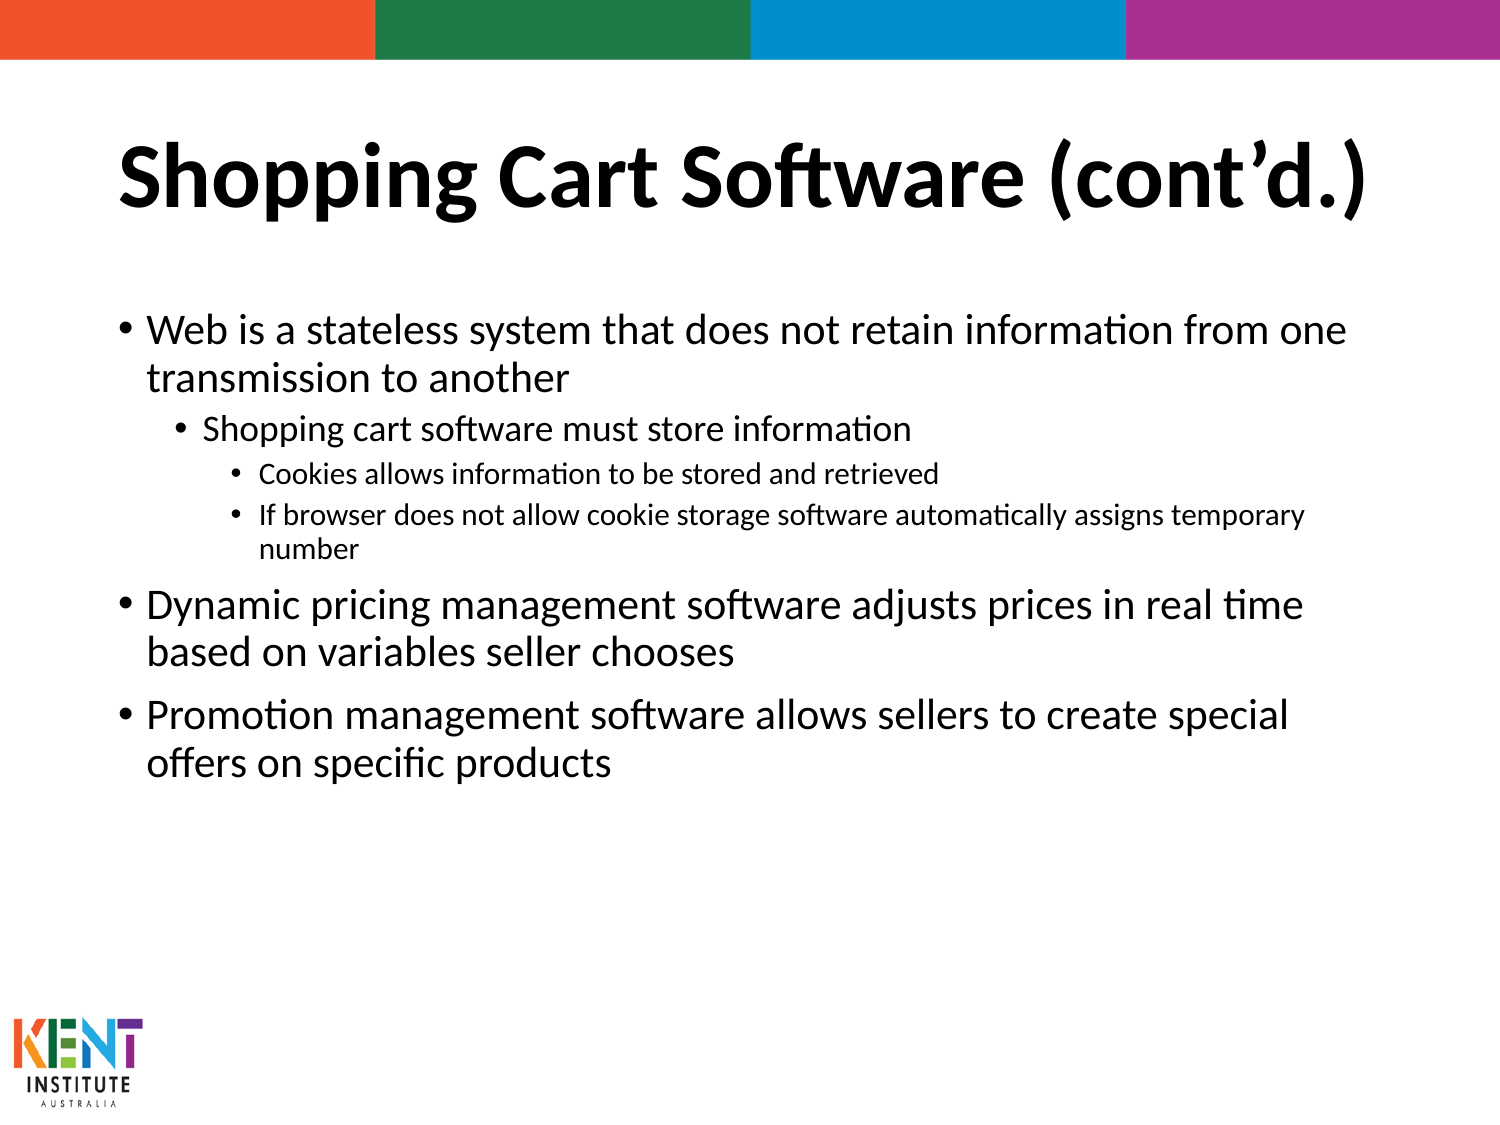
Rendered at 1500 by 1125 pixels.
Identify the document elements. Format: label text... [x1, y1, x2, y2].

picture [1126, 0, 1500, 60]
picture [0, 1000, 156, 1125]
title Shopping Cart Software (cont’d.) [103, 68, 1397, 286]
picture [0, 0, 750, 60]
list Web is a stateless system that does not retain information from one transmission to another Shopping cart software must store information Cookies allows information to be stored and retrieved If browser does not allow cookie storage software automatically assigns temporary number Dynamic pricing management software adjusts prices in real time based on variables seller chooses Promotion management software allows sellers to create special offers on specific products [103, 299, 1397, 1014]
